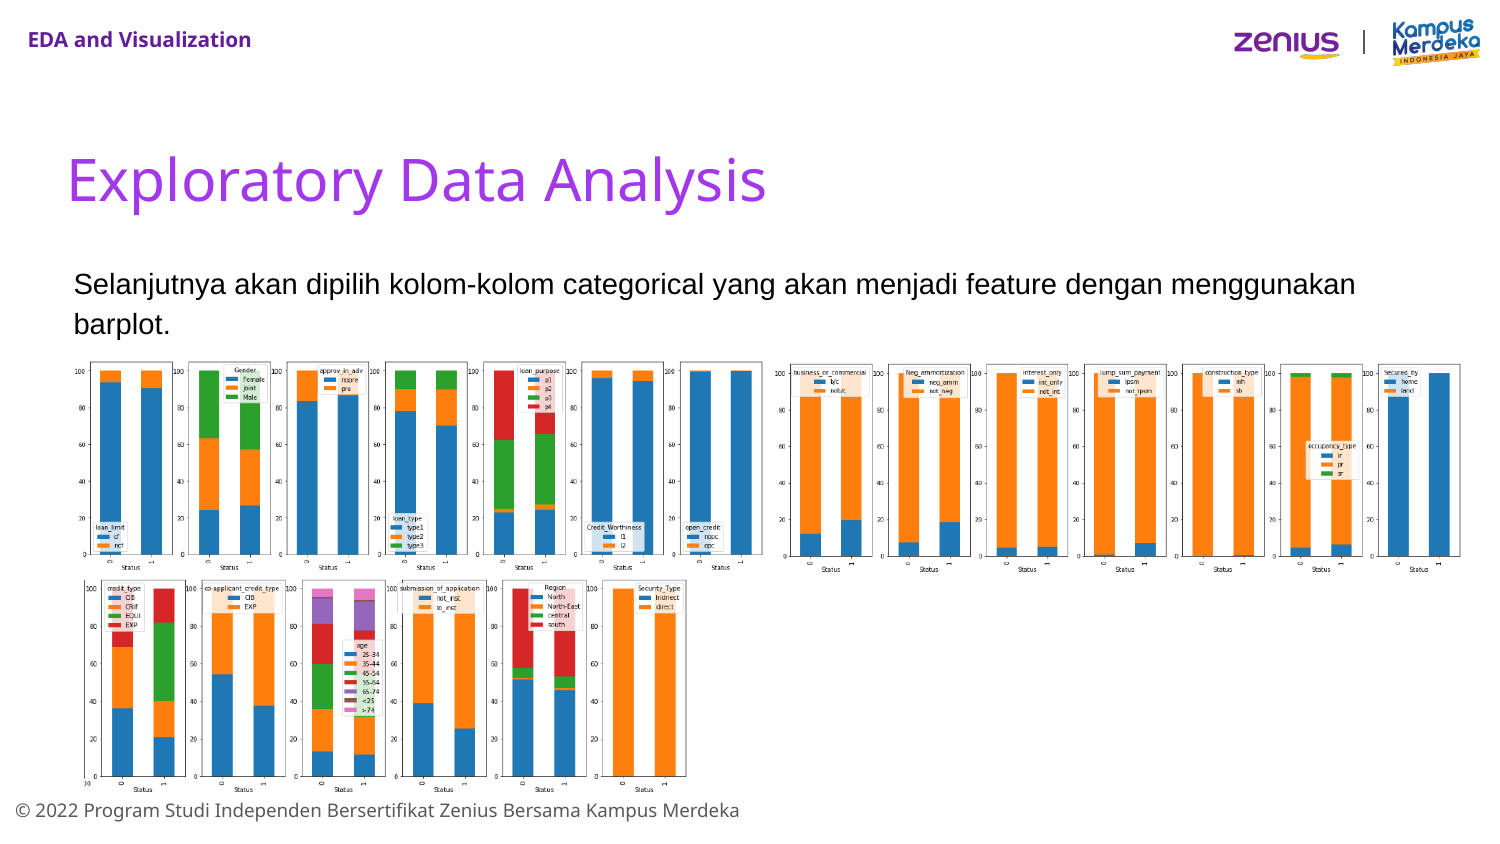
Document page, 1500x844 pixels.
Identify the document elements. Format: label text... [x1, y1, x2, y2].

text_box EDA and Visualization [12, 14, 1011, 65]
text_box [1230, 15, 1480, 69]
picture [769, 355, 1465, 578]
picture [68, 355, 767, 798]
text_box © 2022 Program Studi Independen Bersertifikat Zenius Bersama Kampus Merdeka [0, 787, 1468, 833]
list Selanjutnya akan dipilih kolom-kolom categorical yang akan menjadi feature dengan menggunakan barplot. [58, 245, 1409, 455]
title Exploratory Data Analysis [51, 110, 1443, 245]
